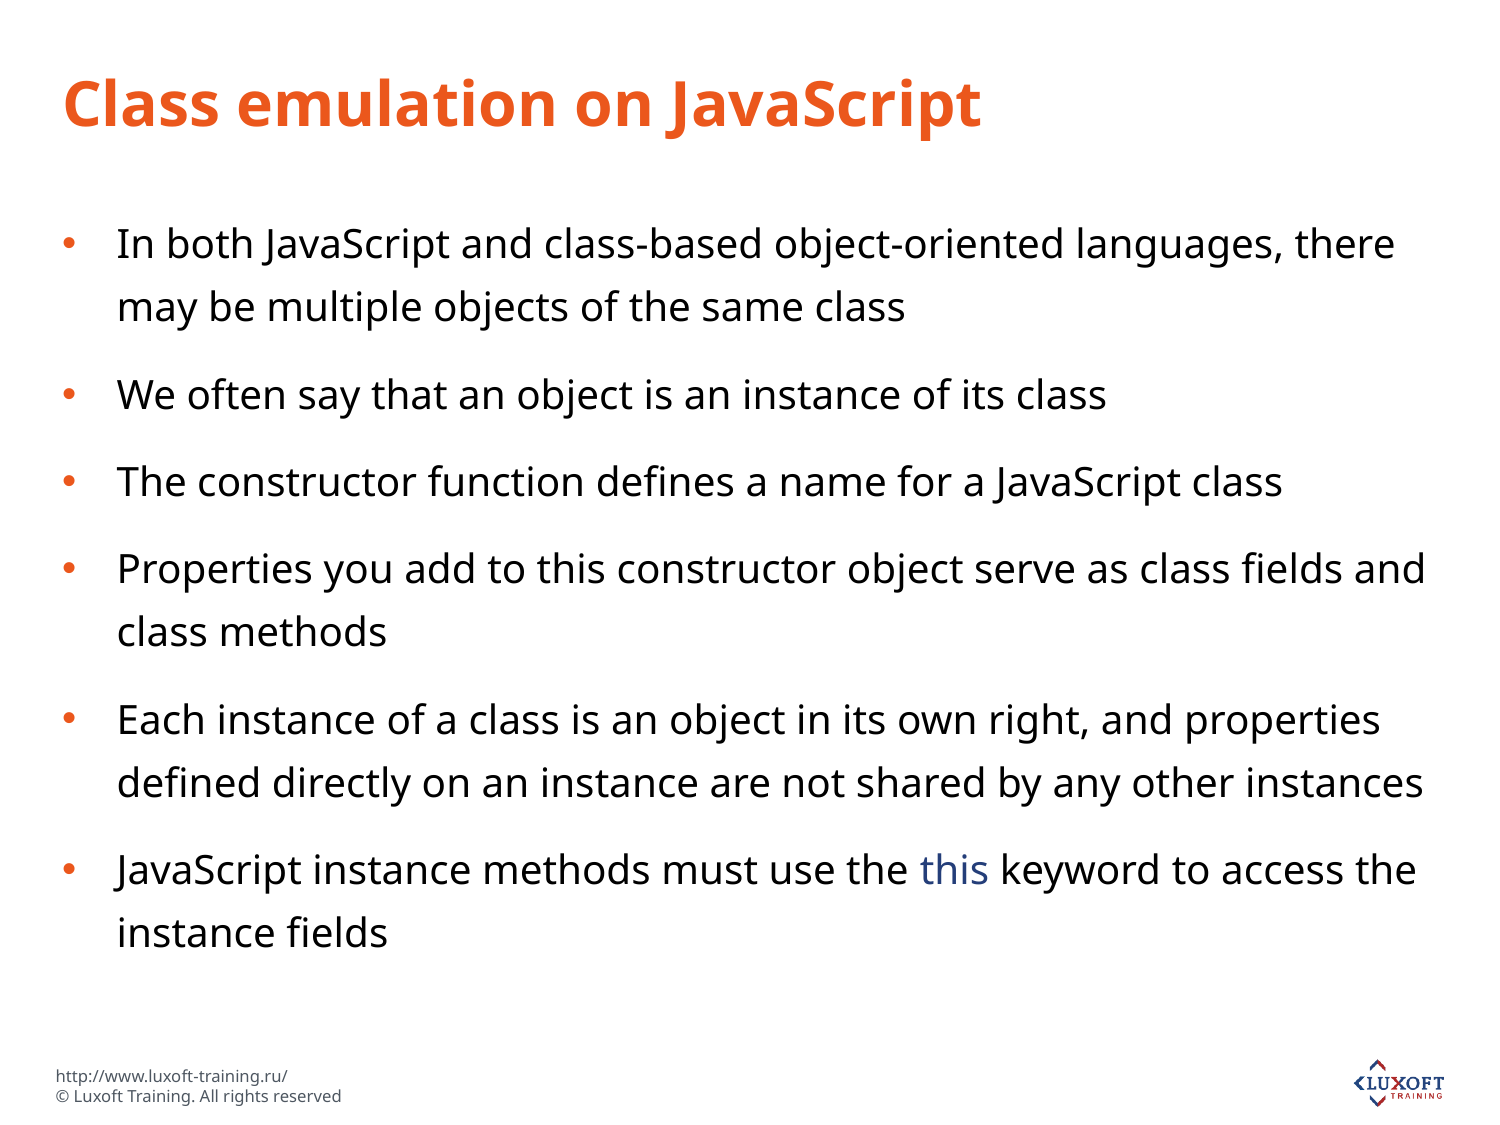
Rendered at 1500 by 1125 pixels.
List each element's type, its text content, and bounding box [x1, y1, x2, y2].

title Class emulation on JavaScript [47, 59, 1457, 143]
picture [1339, 1059, 1458, 1107]
list In both JavaScript and class-based object-oriented languages, there may be multiple objects of the same class We often say that an object is an instance of its class The constructor function defines a name for a JavaScript class Properties you add to this constructor object serve as class fields and class methods Each instance of a class is an object in its own right, and properties defined directly on an instance are not shared by any other instances JavaScript instance methods must use the this keyword to access the instance fields [47, 196, 1457, 1018]
